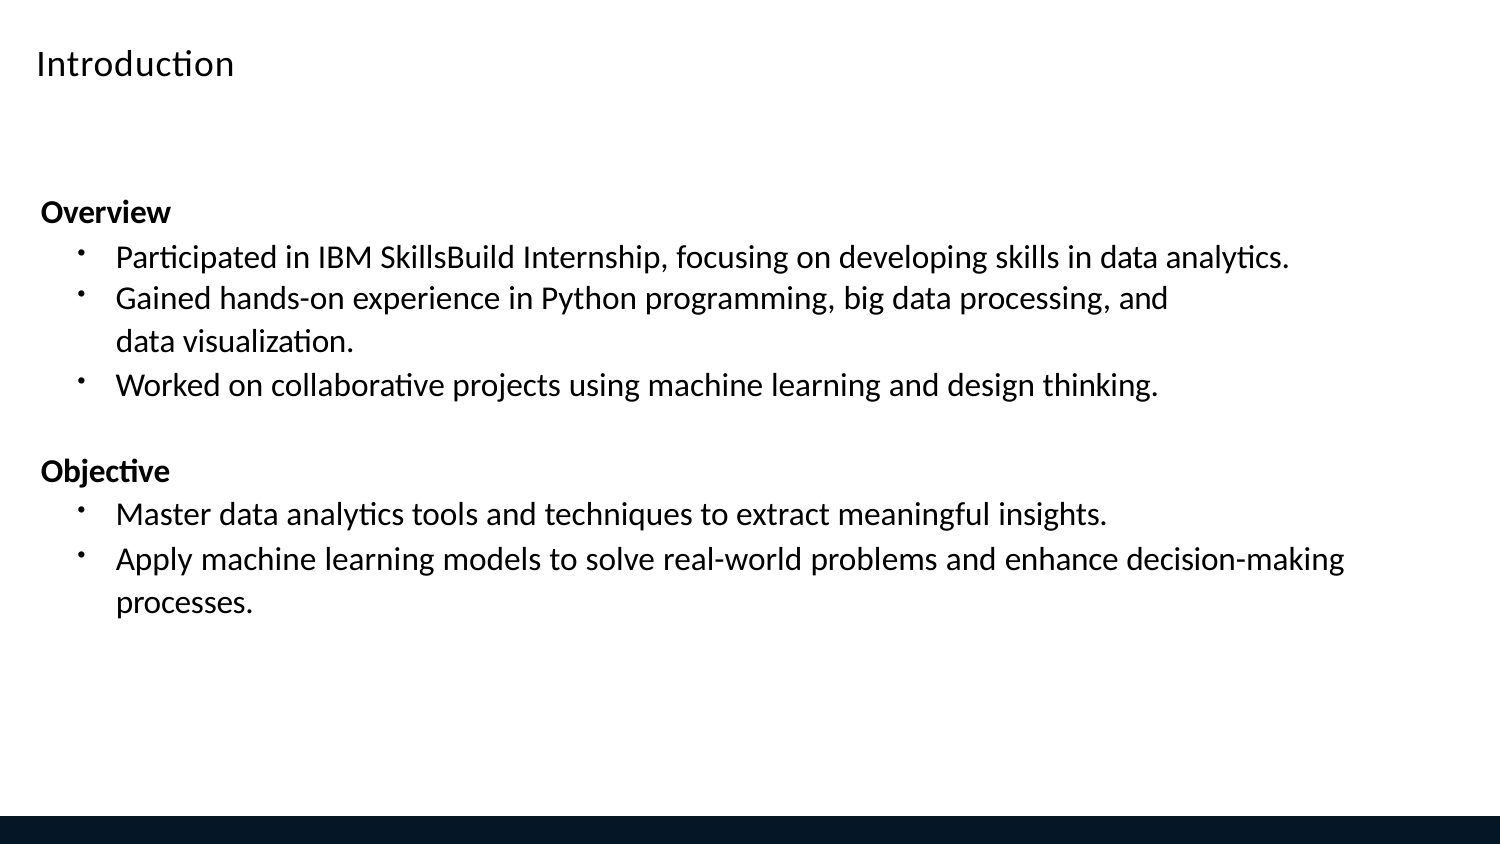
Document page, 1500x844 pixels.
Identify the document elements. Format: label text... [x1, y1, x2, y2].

text_box Overview Participated in IBM SkillsBuild Internship, focusing on developing skills in data analytics. Gained hands-on experience in Python programming, big data processing, and data visualization. Worked on collaborative projects using machine learning and design thinking. Objective Master data analytics tools and techniques to extract meaningful insights. Apply machine learning models to solve real-world problems and enhance decision-making processes. [38, 184, 1427, 621]
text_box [0, 815, 1500, 844]
title Introduction [34, 29, 468, 180]
